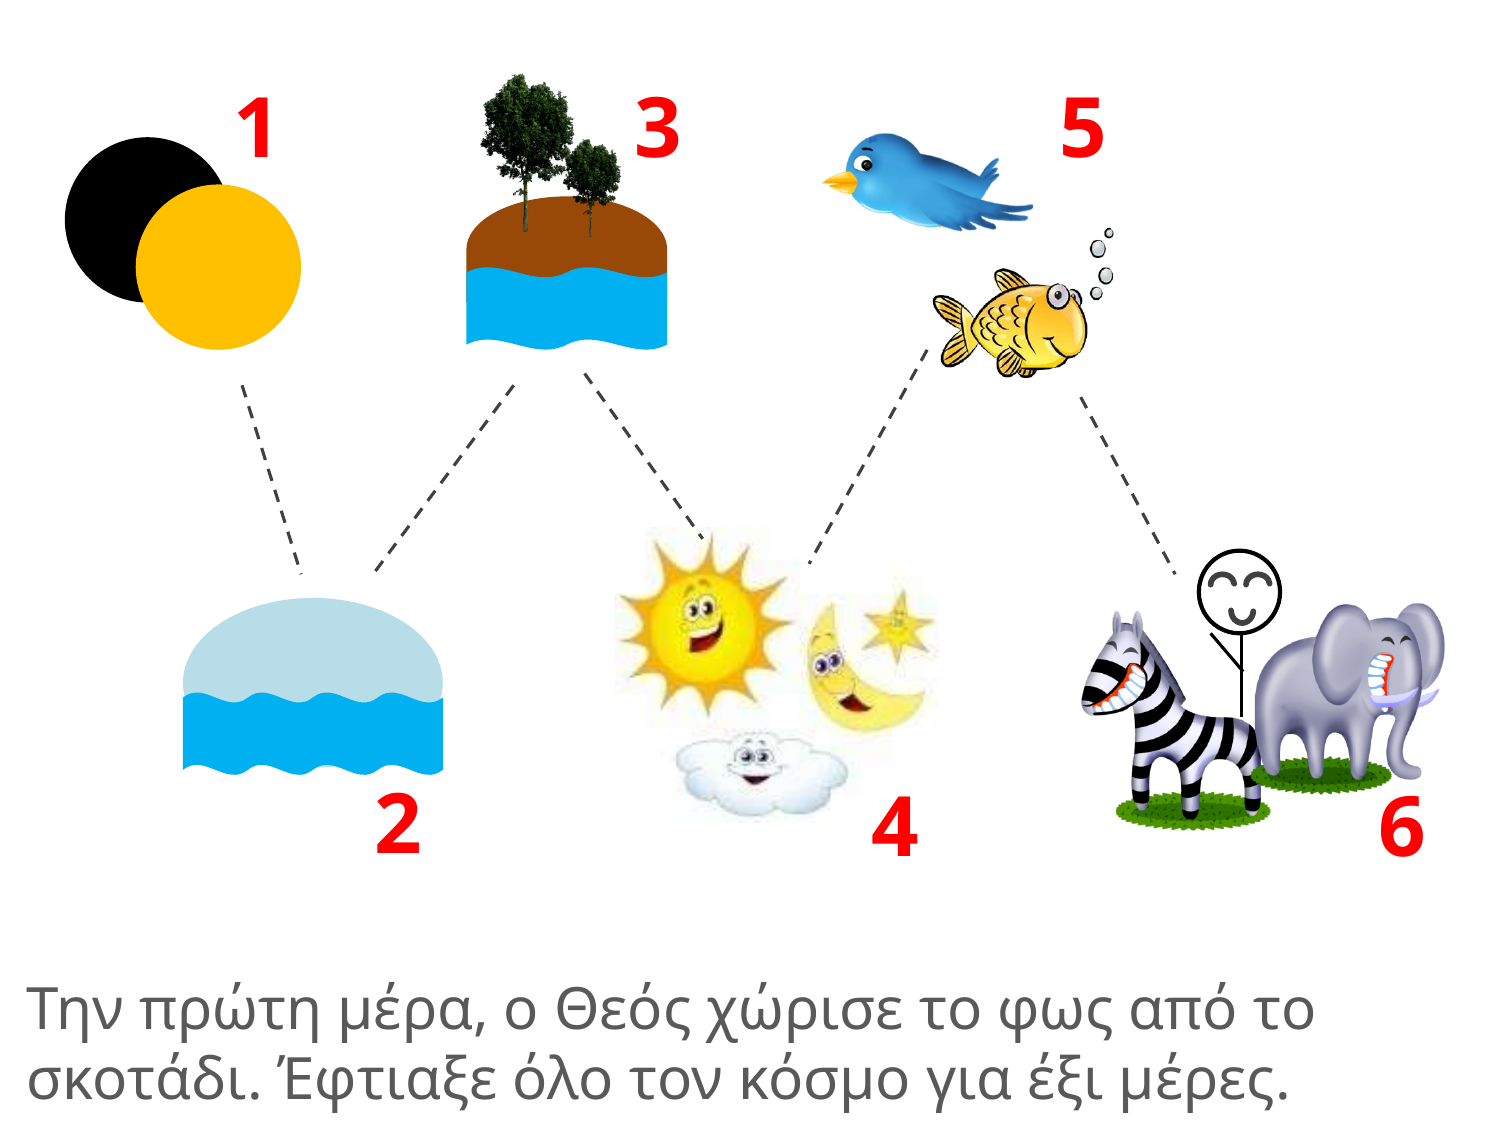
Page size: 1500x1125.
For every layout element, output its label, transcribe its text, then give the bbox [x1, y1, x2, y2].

picture [478, 71, 622, 237]
text_box [310, 690, 445, 774]
text_box 6 [1352, 803, 1453, 880]
text_box 3 [608, 66, 709, 182]
text_box [180, 690, 314, 777]
text_box [464, 204, 670, 275]
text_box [1080, 396, 1176, 575]
text_box 5 [1033, 66, 1134, 182]
picture [615, 526, 940, 823]
text_box [133, 182, 304, 352]
text_box [1196, 548, 1282, 608]
text_box 2 [348, 763, 449, 878]
text_box 4 [844, 765, 945, 880]
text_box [808, 349, 928, 565]
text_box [584, 373, 703, 540]
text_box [241, 385, 302, 575]
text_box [371, 385, 514, 576]
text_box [1210, 633, 1244, 672]
text_box 1 [206, 66, 308, 182]
text_box [1243, 572, 1272, 585]
text_box [62, 135, 207, 305]
text_box [180, 595, 445, 700]
text_box [464, 265, 670, 352]
text_box [1208, 572, 1237, 587]
text_box Την πρώτη μέρα, ο Θεός χώρισε το φως από το σκοτάδι. Έφτιαξε όλο τον κόσμο για έξι μέρες. [11, 964, 1498, 1119]
picture [820, 125, 1117, 387]
picture [1068, 585, 1449, 832]
